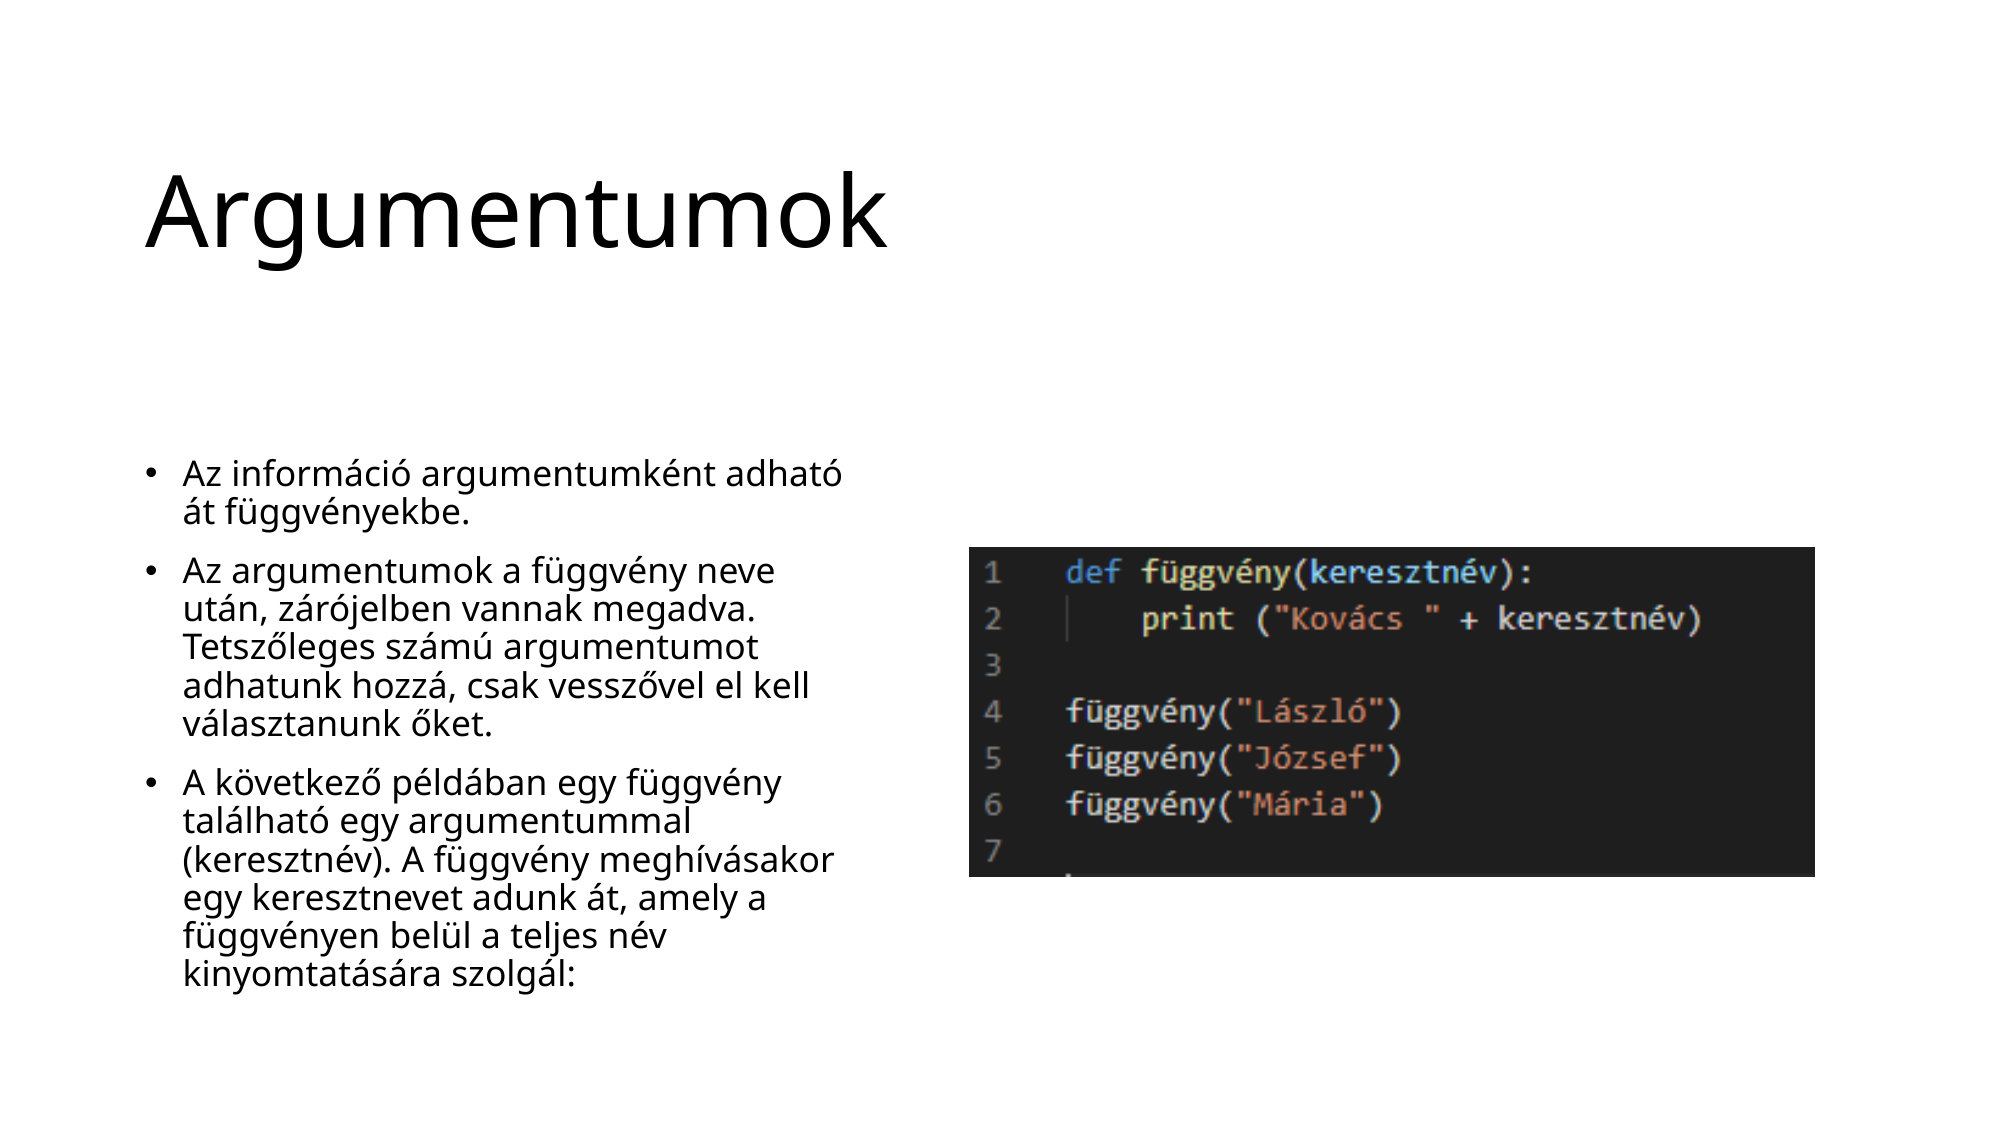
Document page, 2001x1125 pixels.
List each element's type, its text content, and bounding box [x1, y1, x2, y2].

picture [969, 547, 1816, 877]
list Az információ argumentumként adható át függvényekbe. Az argumentumok a függvény neve után, zárójelben vannak megadva. Tetszőleges számú argumentumot adhatunk hozzá, csak vesszővel el kell választanunk őket. A következő példában egy függvény található egy argumentummal (keresztnév). A függvény meghívásakor egy keresztnevet adunk át, amely a függvényen belül a teljes név kinyomtatására szolgál: [130, 426, 874, 1024]
title Argumentumok [130, 63, 1782, 277]
